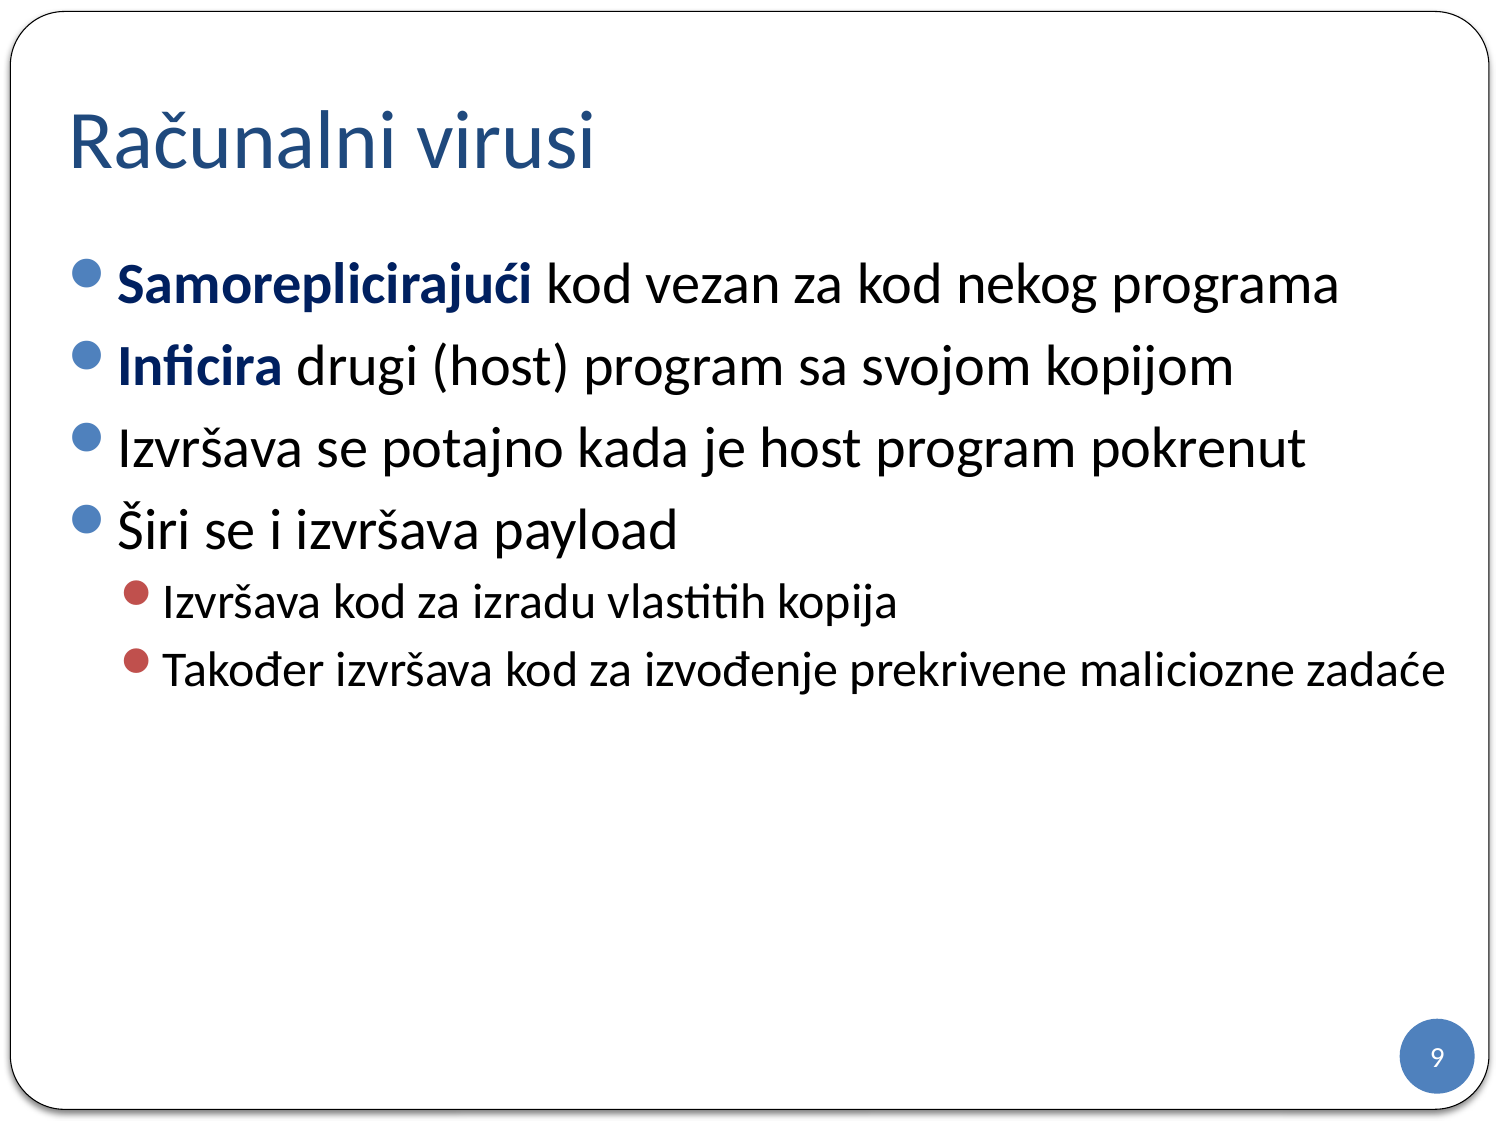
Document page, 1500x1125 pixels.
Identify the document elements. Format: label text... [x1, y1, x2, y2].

list Samoreplicirajući kod vezan za kod nekog programa Inficira drugi (host) program sa svojom kopijom Izvršava se potajno kada je host program pokrenut Širi se i izvršava payload Izvršava kod za izradu vlastitih kopija Također izvršava kod za izvođenje prekrivene maliciozne zadaće [52, 237, 1471, 1083]
slide_number 9 [1399, 1018, 1475, 1094]
title Računalni virusi [52, 44, 1460, 233]
